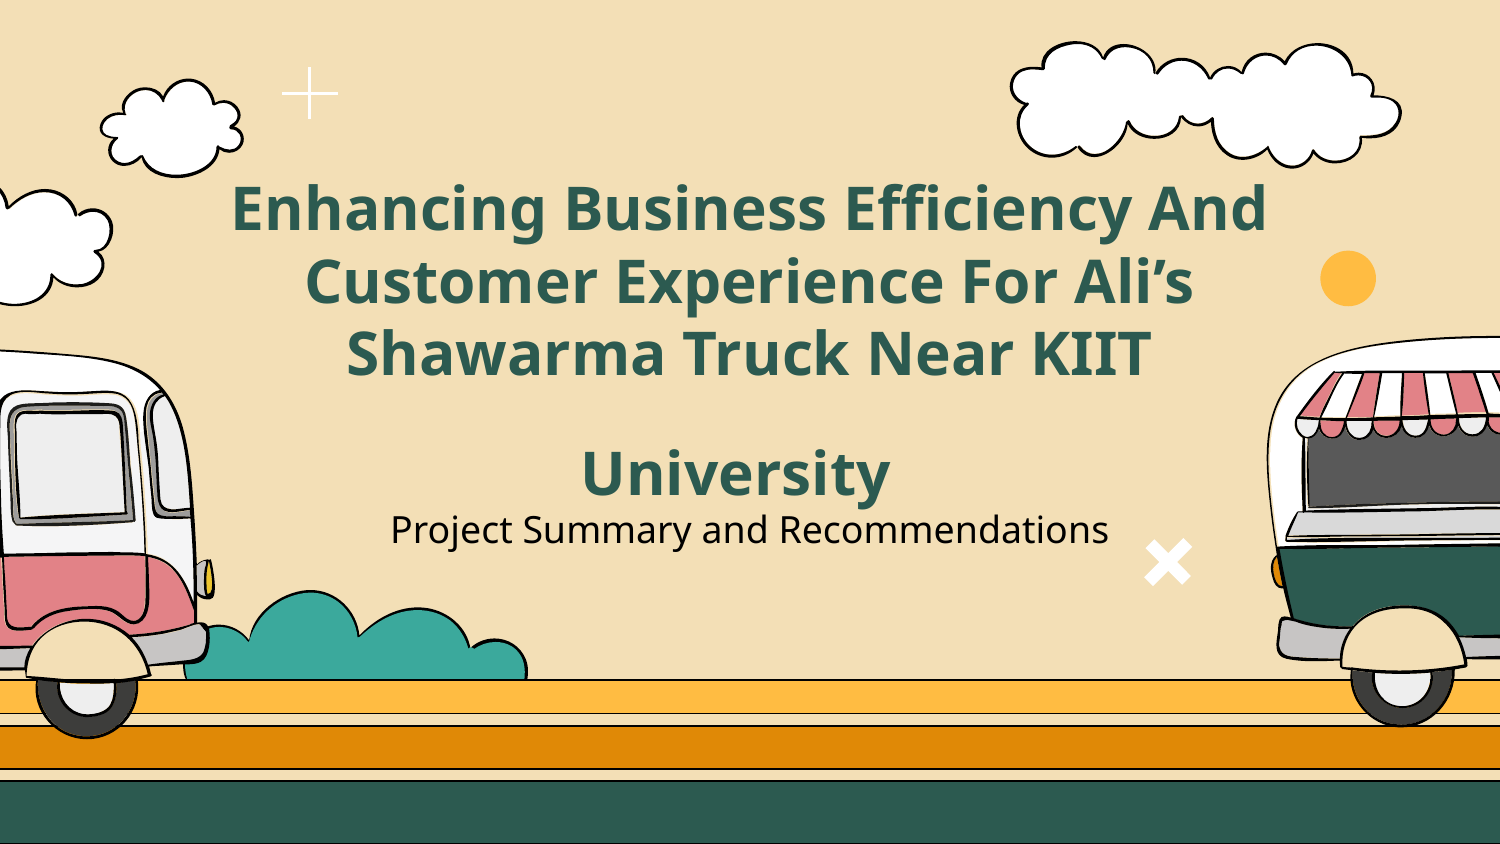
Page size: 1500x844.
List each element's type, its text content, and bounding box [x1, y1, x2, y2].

subtitle Project Summary and Recommendations [225, 505, 1275, 549]
title Enhancing Business Efficiency And Customer Experience For Ali’s Shawarma Truck Near KIIT University [225, 170, 1275, 465]
